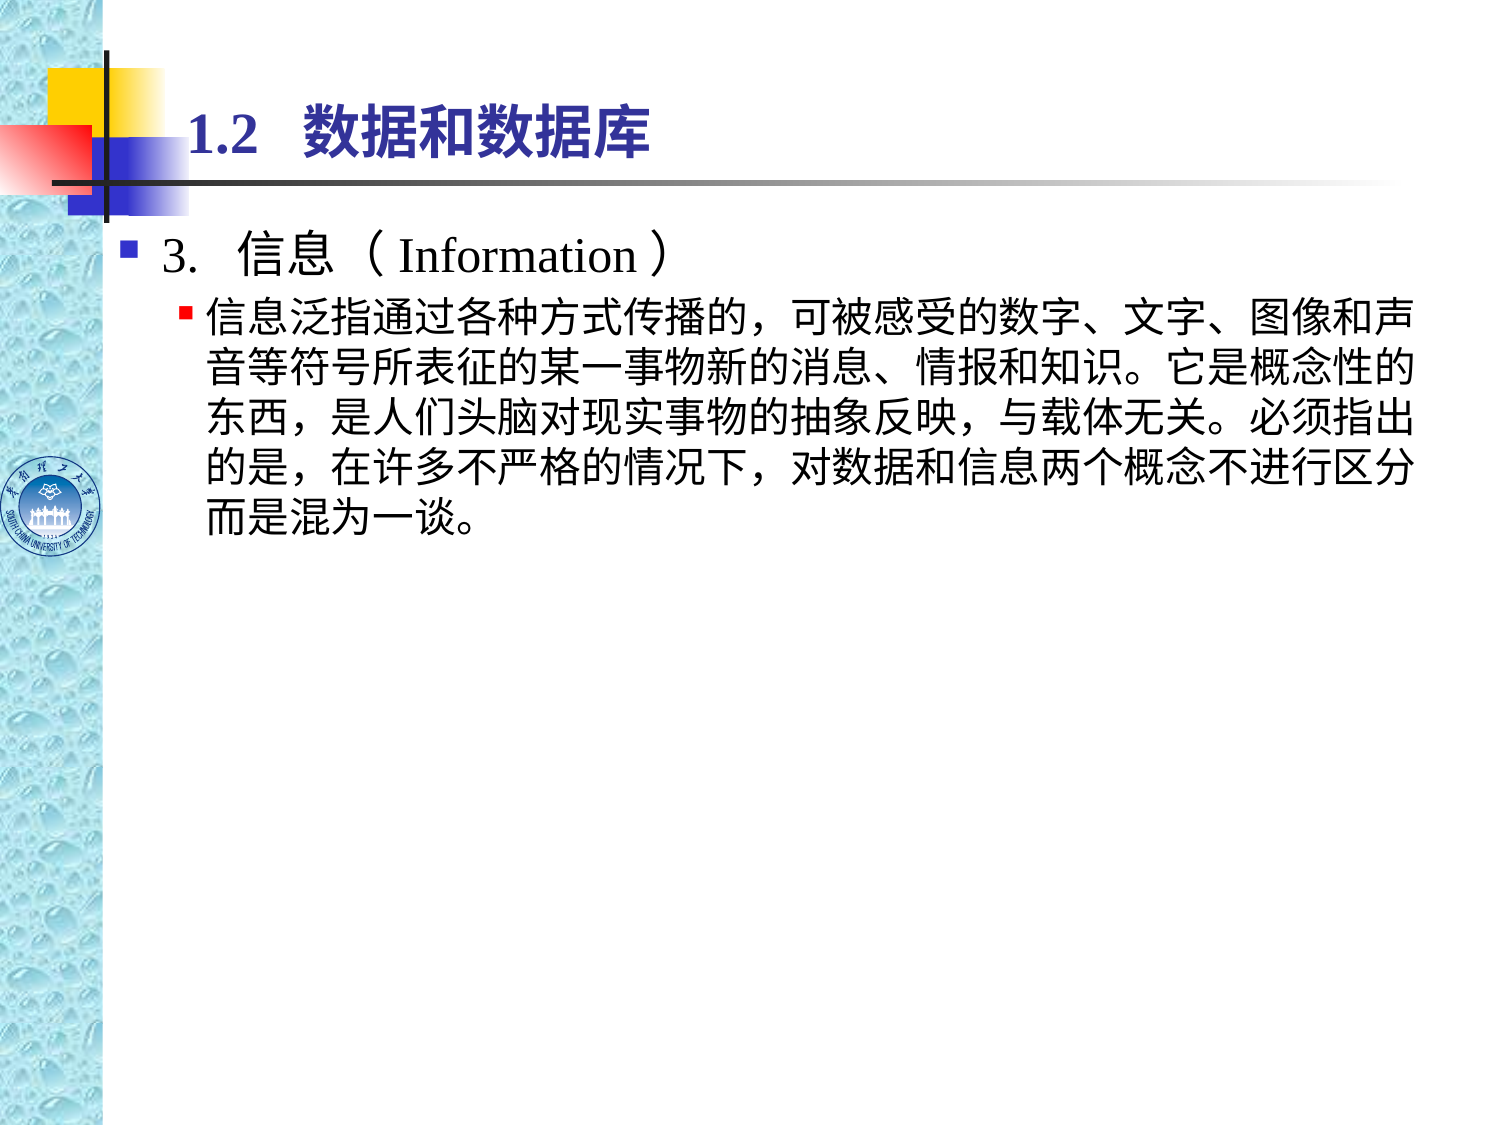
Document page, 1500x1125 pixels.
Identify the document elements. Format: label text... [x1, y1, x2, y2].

list 3. 信息（Information） 信息泛指通过各种方式传播的，可被感受的数字、文字、图像和声音等符号所表征的某一事物新的消息、情报和知识。它是概念性的东西，是人们头脑对现实事物的抽象反映，与载体无关。必须指出的是，在许多不严格的情况下，对数据和信息两个概念不进行区分而是混为一谈。 [102, 215, 1472, 1100]
picture [0, 0, 103, 125]
title 1.2 数据和数据库 [170, 18, 1474, 173]
picture [0, 195, 103, 1125]
picture [2, 458, 99, 555]
